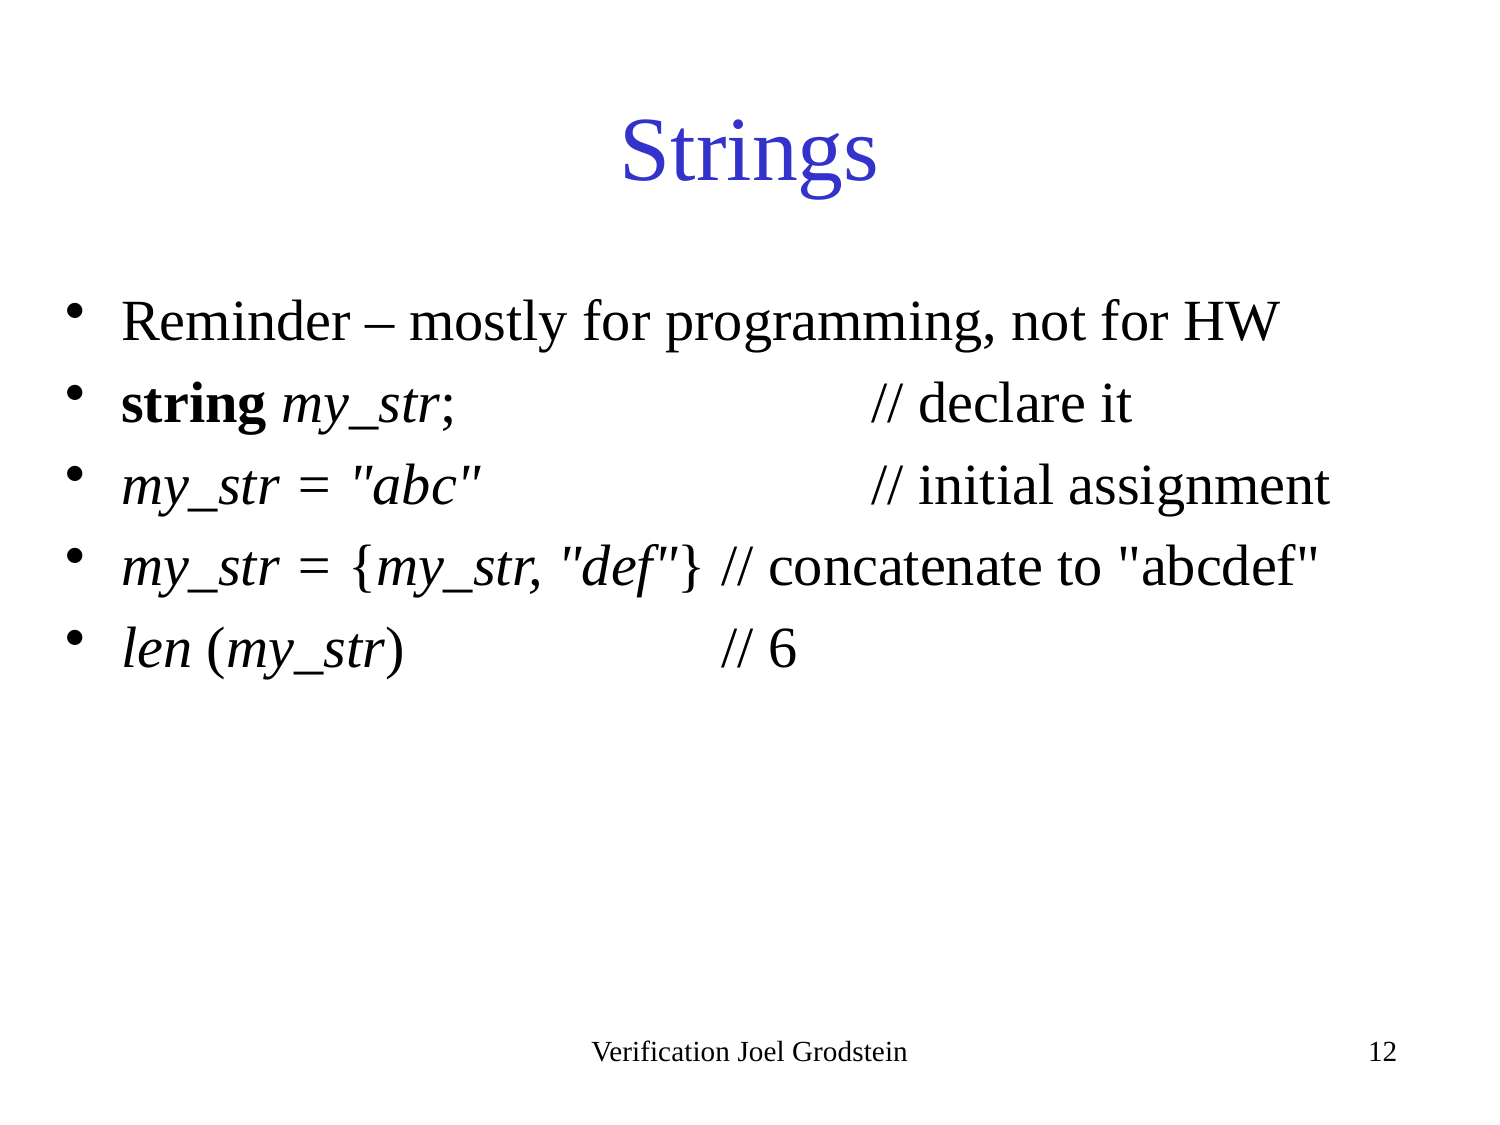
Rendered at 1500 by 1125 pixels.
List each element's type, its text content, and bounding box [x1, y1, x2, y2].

footer Verification Joel Grodstein [512, 1024, 988, 1101]
title Strings [112, 50, 1388, 238]
list Reminder – mostly for programming, not for HW string my_str; // declare it my_str = "abc" // initial assignment my_str = {my_str, "def"} // concatenate to "abcdef" len (my_str) // 6 [50, 275, 1463, 1000]
